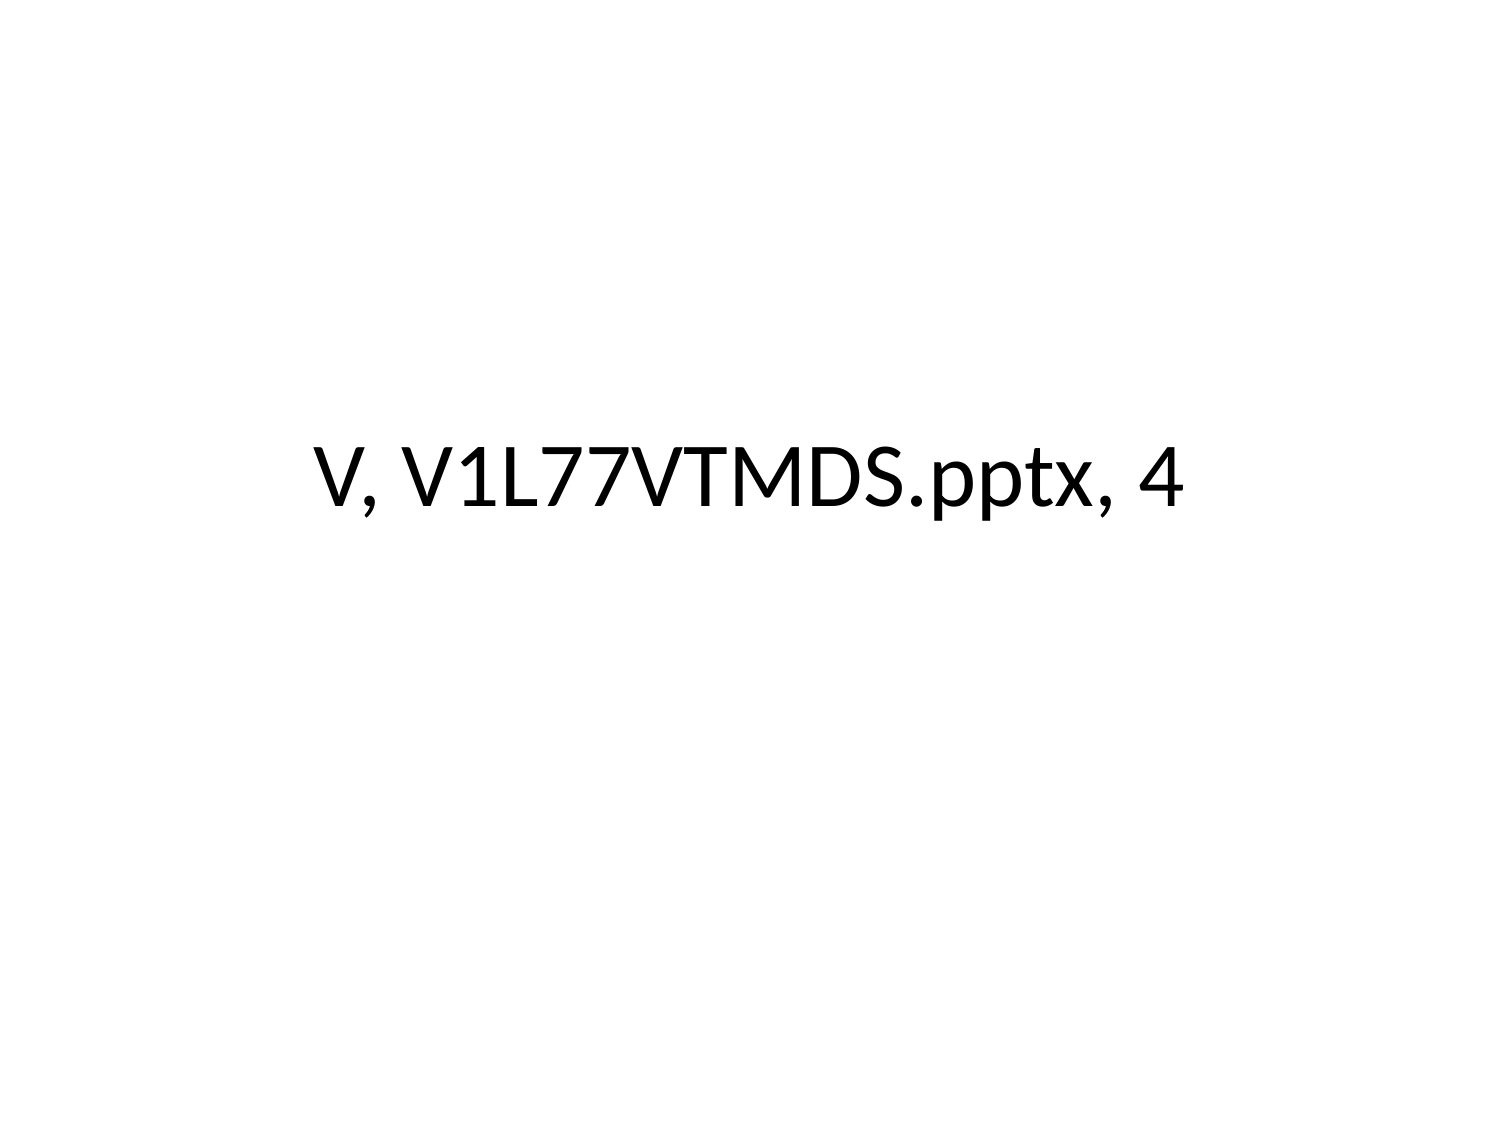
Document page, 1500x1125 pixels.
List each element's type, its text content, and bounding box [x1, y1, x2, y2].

title V, V1L77VTMDS.pptx, 4 [112, 349, 1388, 591]
